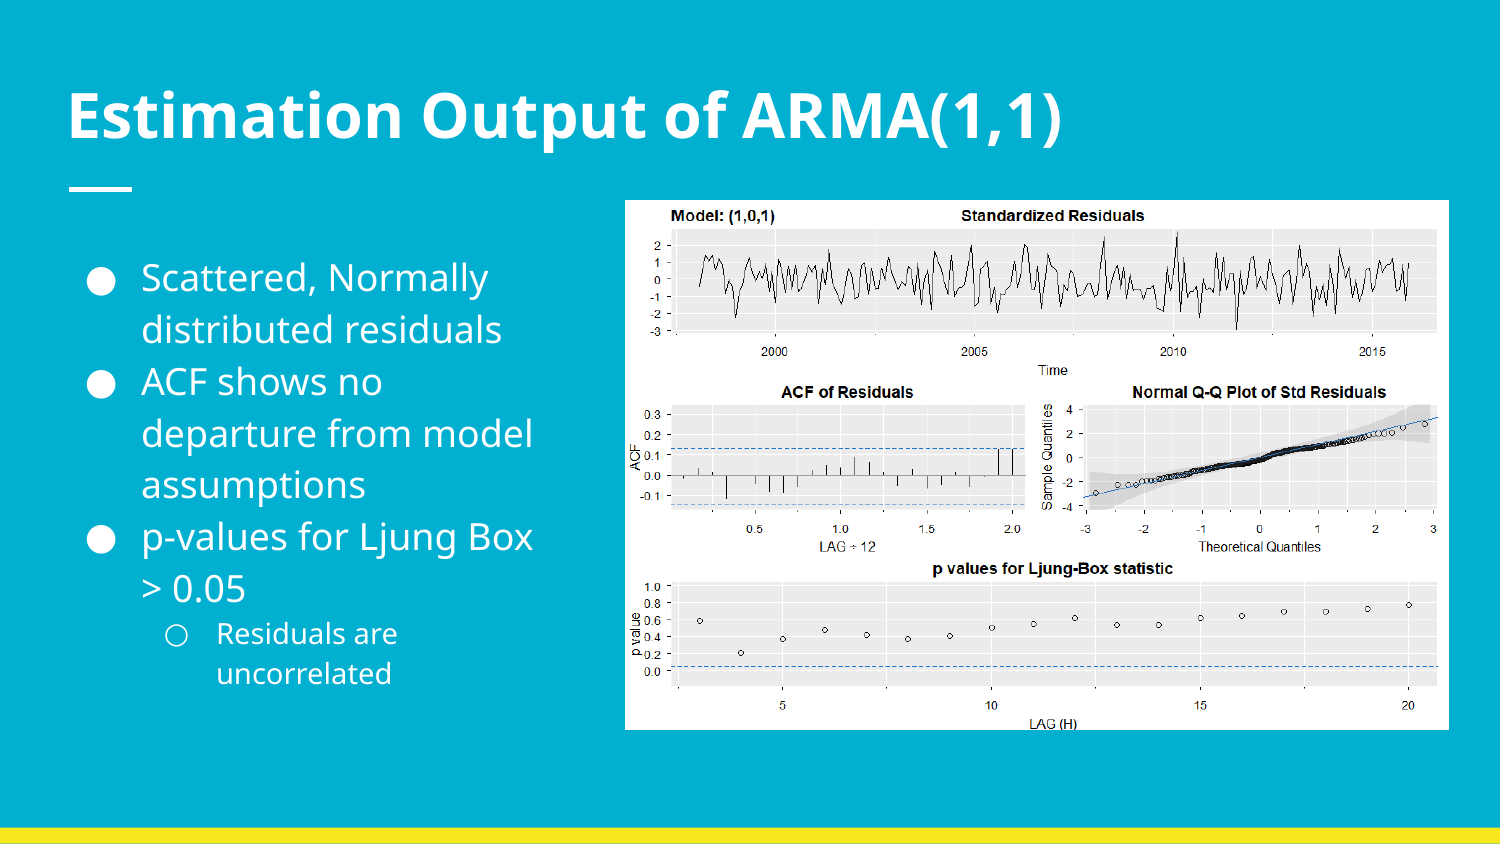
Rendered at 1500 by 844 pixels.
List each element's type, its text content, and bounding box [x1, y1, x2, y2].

list Scattered, Normally distributed residuals ACF shows no departure from model assumptions p-values for Ljung Box > 0.05 Residuals are uncorrelated [51, 232, 555, 750]
picture [625, 200, 1450, 730]
title Estimation Output of ARMA(1,1) [51, 61, 1449, 167]
